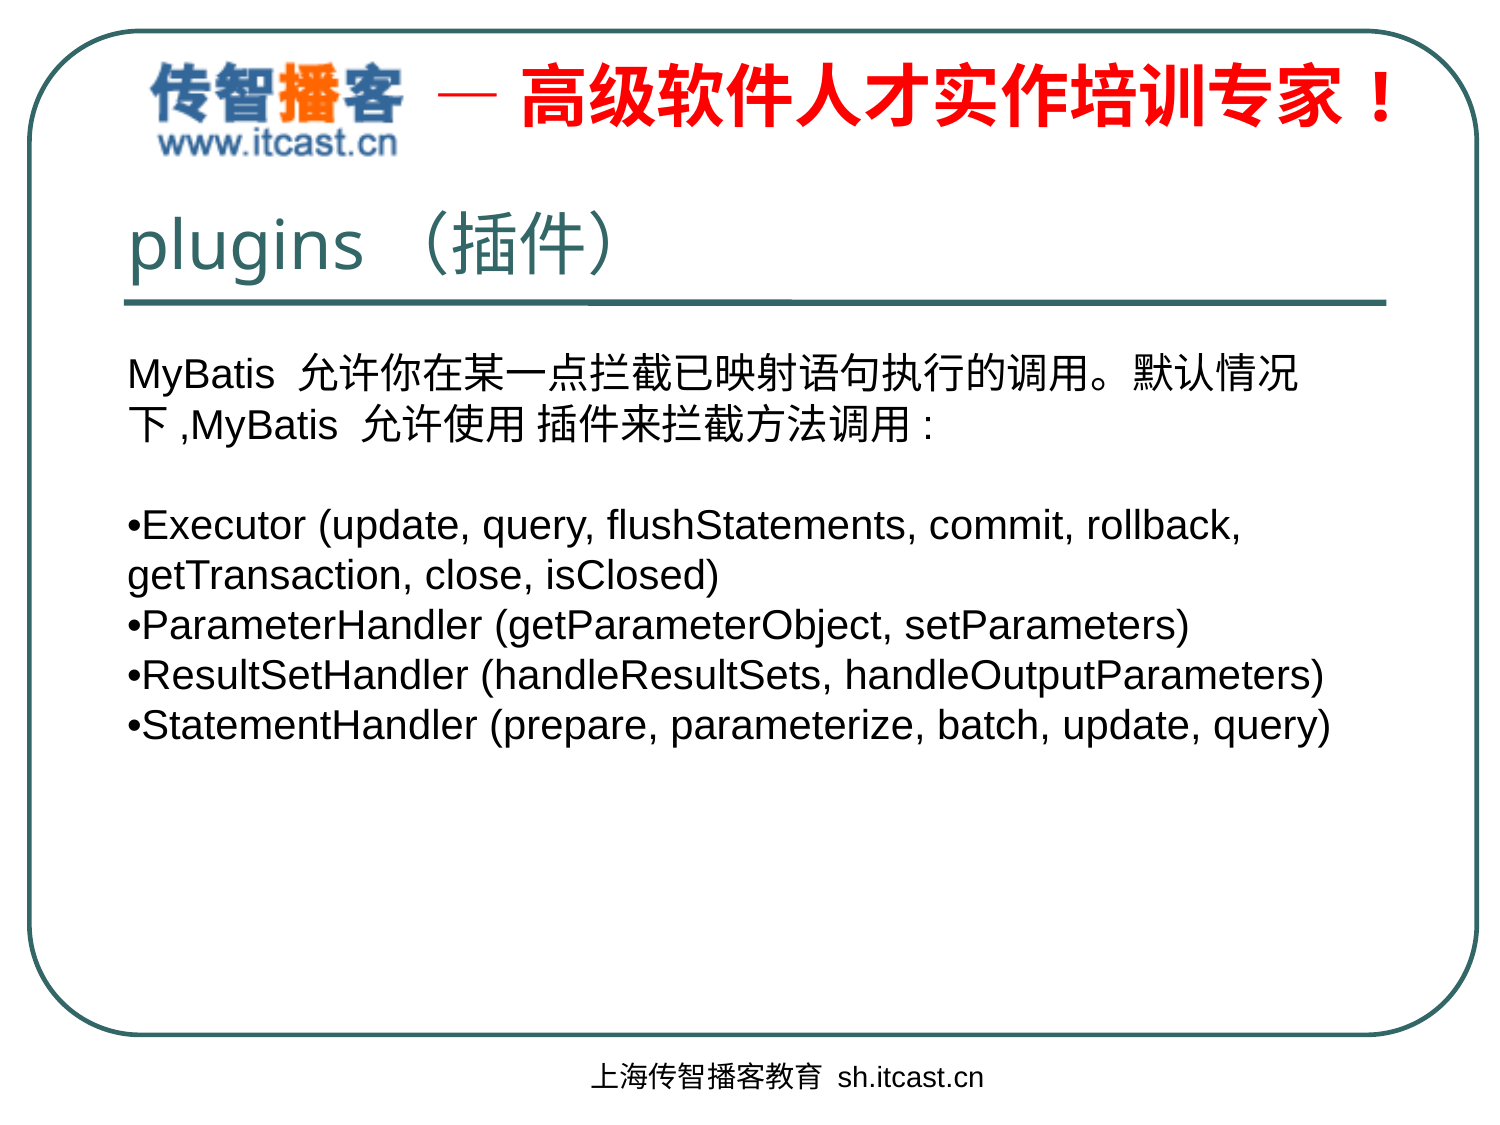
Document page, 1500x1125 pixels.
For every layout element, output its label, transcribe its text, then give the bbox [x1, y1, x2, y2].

text_box MyBatis 允许你在某一点拦截已映射语句执行的调用。默认情况下,MyBatis 允许使用 插件来拦截方法调用: •Executor (update, query, flushStatements, commit, rollback, getTransaction, close, isClosed) •ParameterHandler (getParameterObject, setParameters) •ResultSetHandler (handleResultSets, handleOutputParameters) •StatementHandler (prepare, parameterize, batch, update, query) [112, 339, 1400, 855]
title plugins（插件） [112, 54, 1375, 291]
footer 上海传智播客教育 sh.itcast.cn [549, 1050, 1025, 1125]
